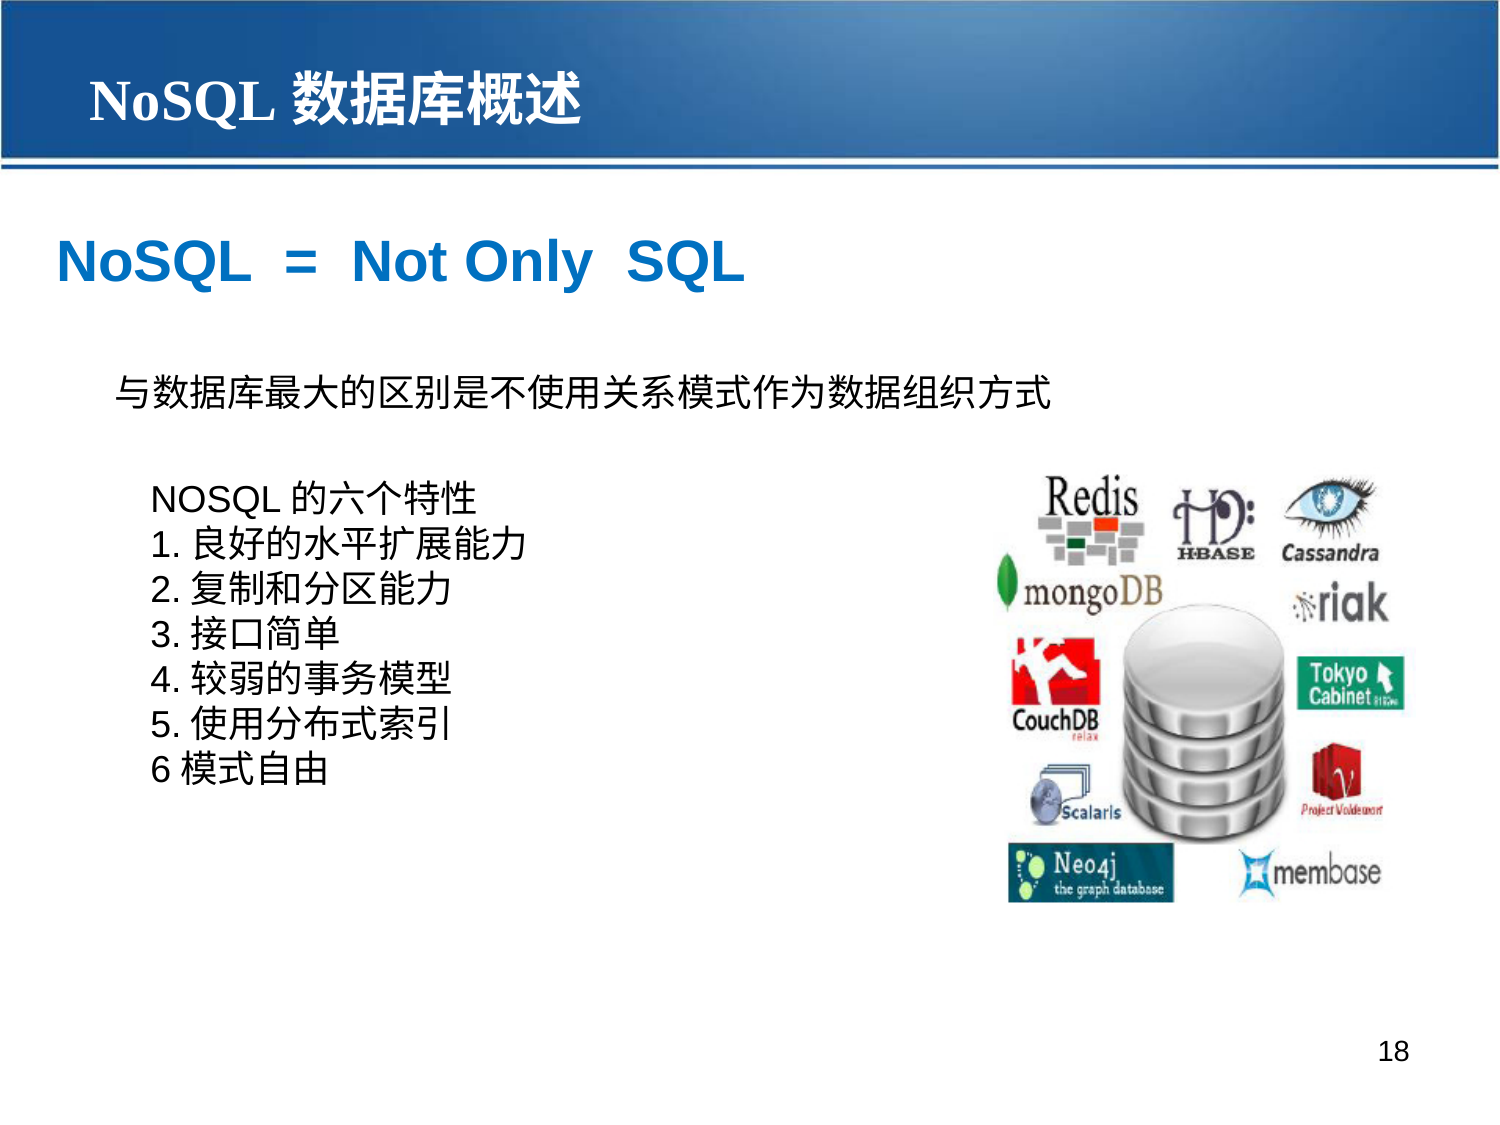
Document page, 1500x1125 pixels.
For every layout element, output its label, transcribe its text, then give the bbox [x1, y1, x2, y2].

text_box NOSQL的六个特性 1.良好的水平扩展能力 2.复制和分区能力 3.接口简单 4.较弱的事务模型 5.使用分布式索引 6模式自由 [135, 467, 992, 798]
text_box 与数据库最大的区别是不使用关系模式作为数据组织方式 [100, 361, 1117, 422]
picture [0, 0, 1500, 1125]
slide_number 18 [1074, 1024, 1426, 1103]
text_box NoSQL = Not Only SQL [41, 215, 762, 301]
text_box NoSQL数据库概述 [74, 54, 1425, 151]
